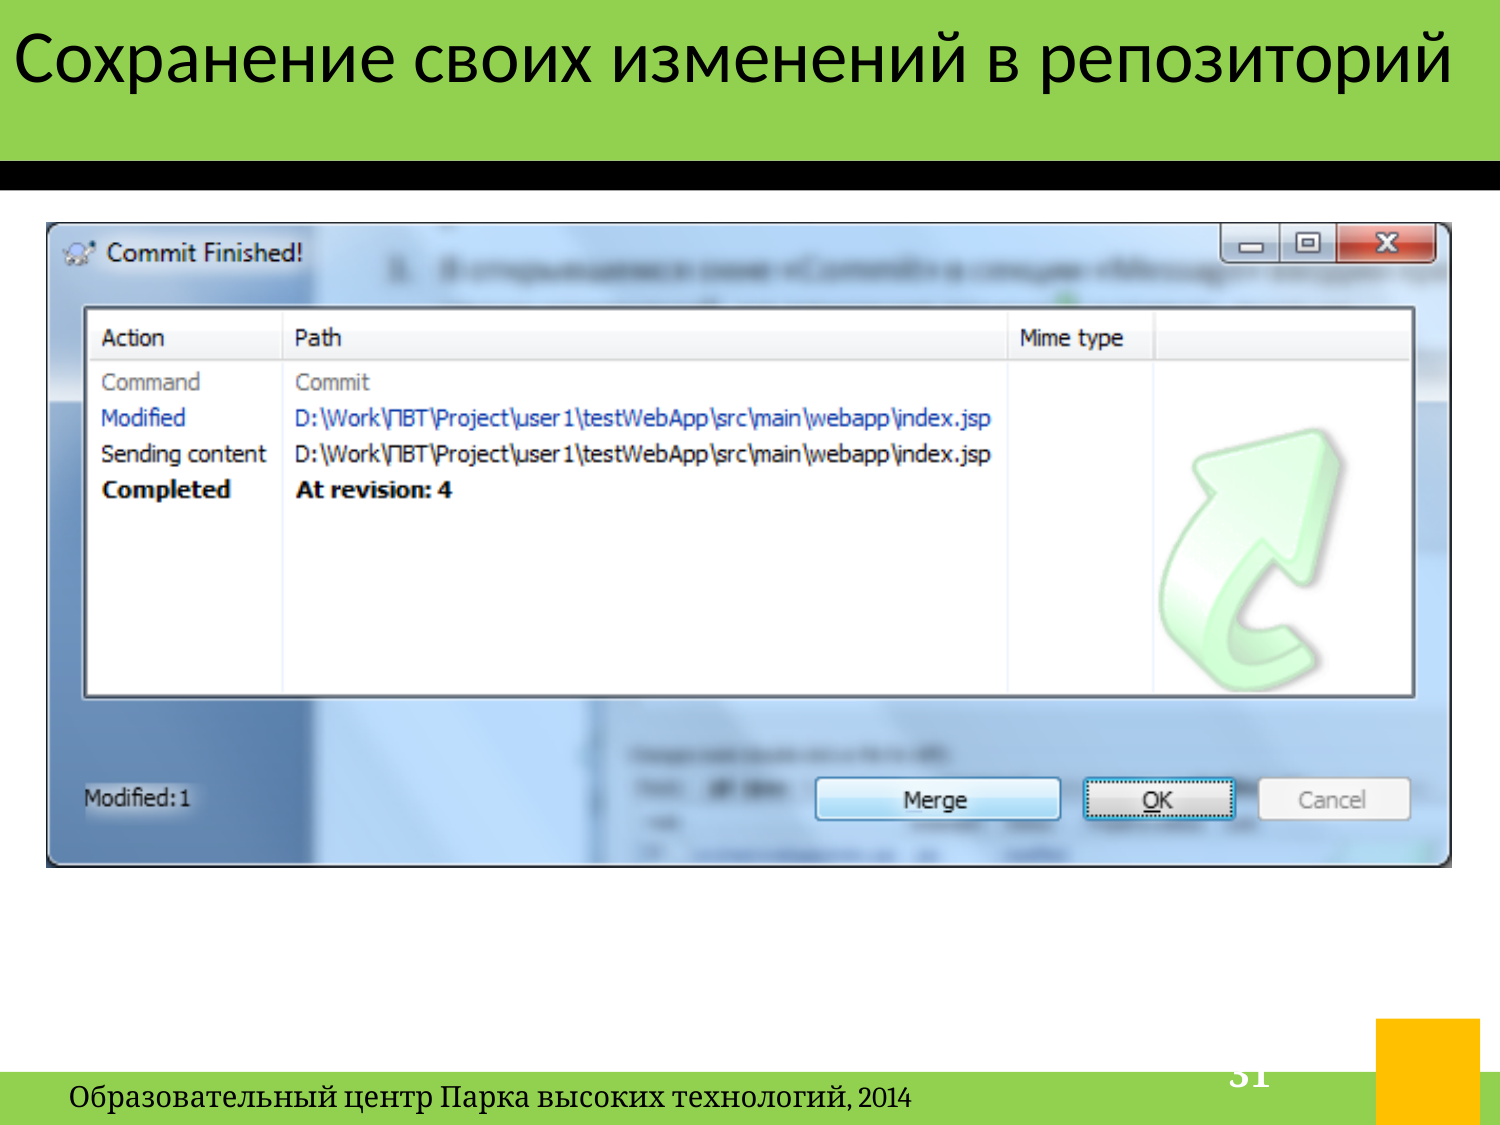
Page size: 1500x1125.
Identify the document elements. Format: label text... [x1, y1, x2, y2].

text_box Сохранение своих изменений в репозиторий [0, 0, 1500, 105]
picture [46, 222, 1452, 868]
slide_number 31 [1074, 1042, 1425, 1103]
